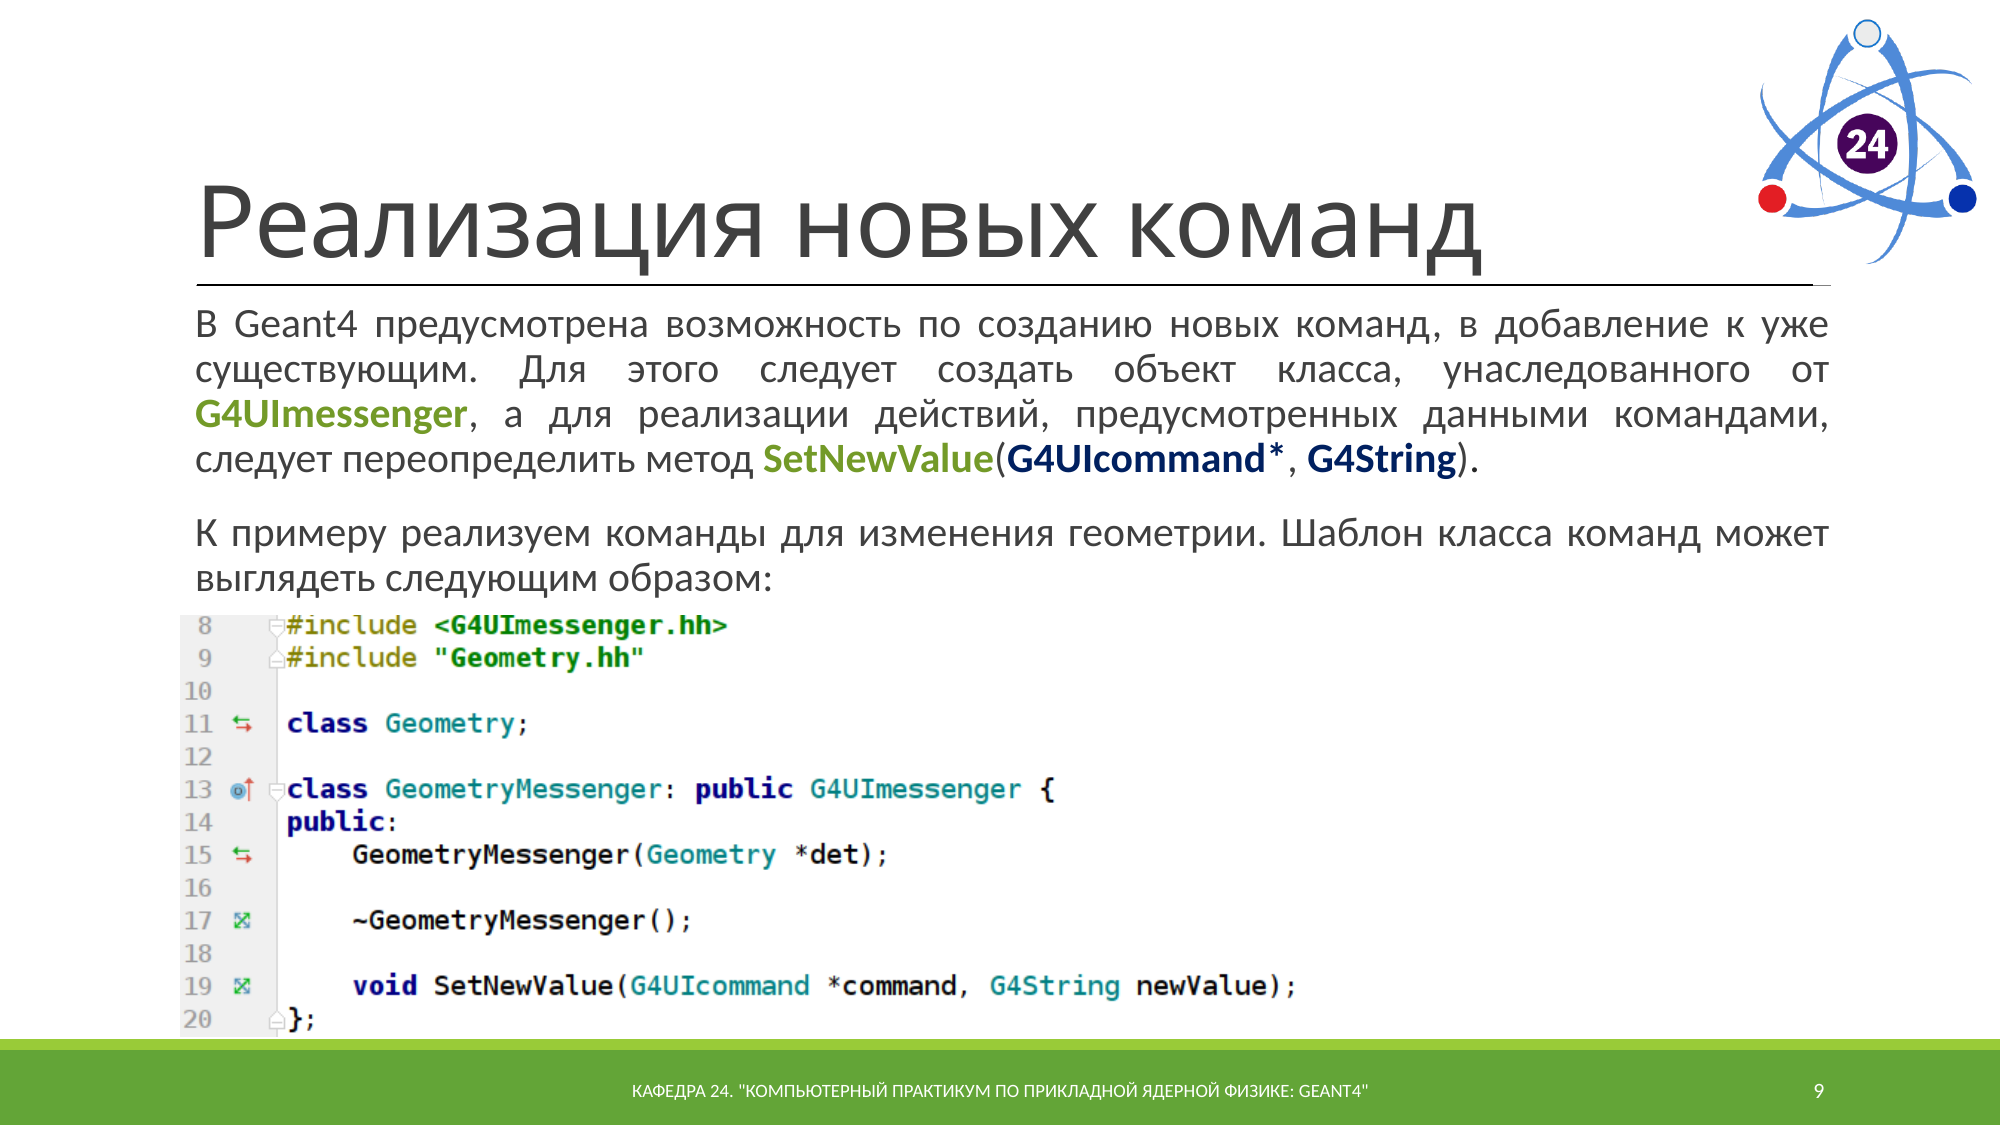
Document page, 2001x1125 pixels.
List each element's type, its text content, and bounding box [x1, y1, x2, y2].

title Реализация новых команд [180, 47, 1830, 285]
slide_number 9 [1624, 1059, 1840, 1120]
picture [179, 615, 1322, 1037]
picture [1696, 0, 2001, 321]
footer Кафедра 24. "Компьютерный практикум по прикладной ядерной физике: Geant4" [604, 1059, 1396, 1120]
list В Geant4 предусмотрена возможность по созданию новых команд, в добавление к уже существующим. Для этого следует создать объект класса, унаследованного от G4UImessenger, а для реализации действий, предусмотренных данными командами, следует переопределить метод SetNewValue(G4UIcommand*, G4String). К примеру реализуем команды для изменения геометрии. Шаблон класса команд может выглядеть следующим образом: [180, 293, 1830, 616]
